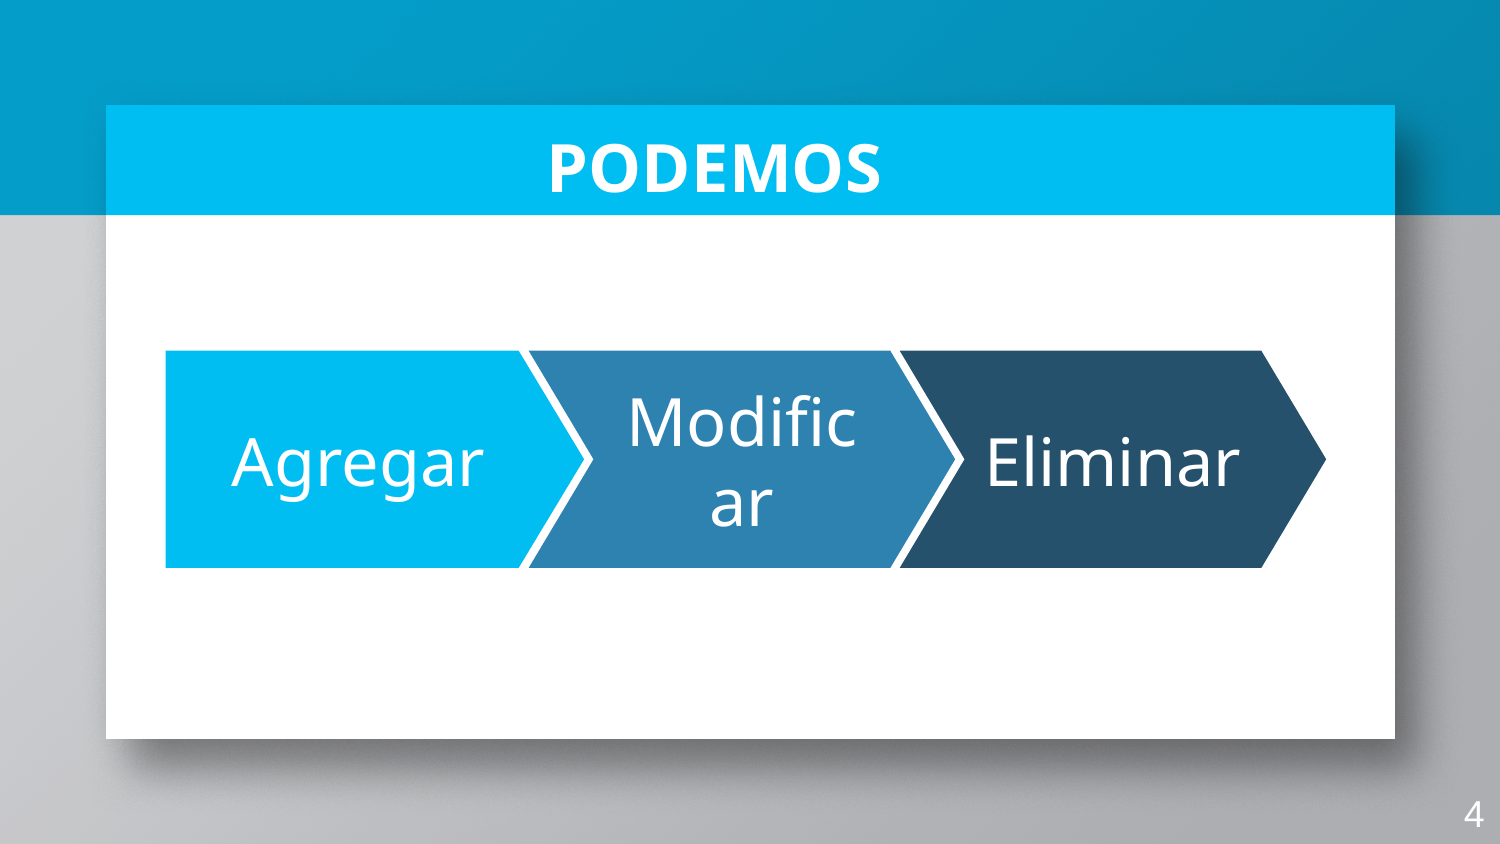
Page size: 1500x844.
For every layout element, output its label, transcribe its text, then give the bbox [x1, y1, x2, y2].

text_box PODEMOS [401, 118, 1028, 211]
text_box [165, 106, 1273, 217]
text_box Eliminar [899, 350, 1327, 568]
text_box Agregar [165, 350, 585, 568]
text_box Modificar [528, 350, 956, 568]
text_box [1273, 106, 1364, 217]
text_box 4 [1449, 783, 1500, 843]
picture [0, 216, 1500, 844]
